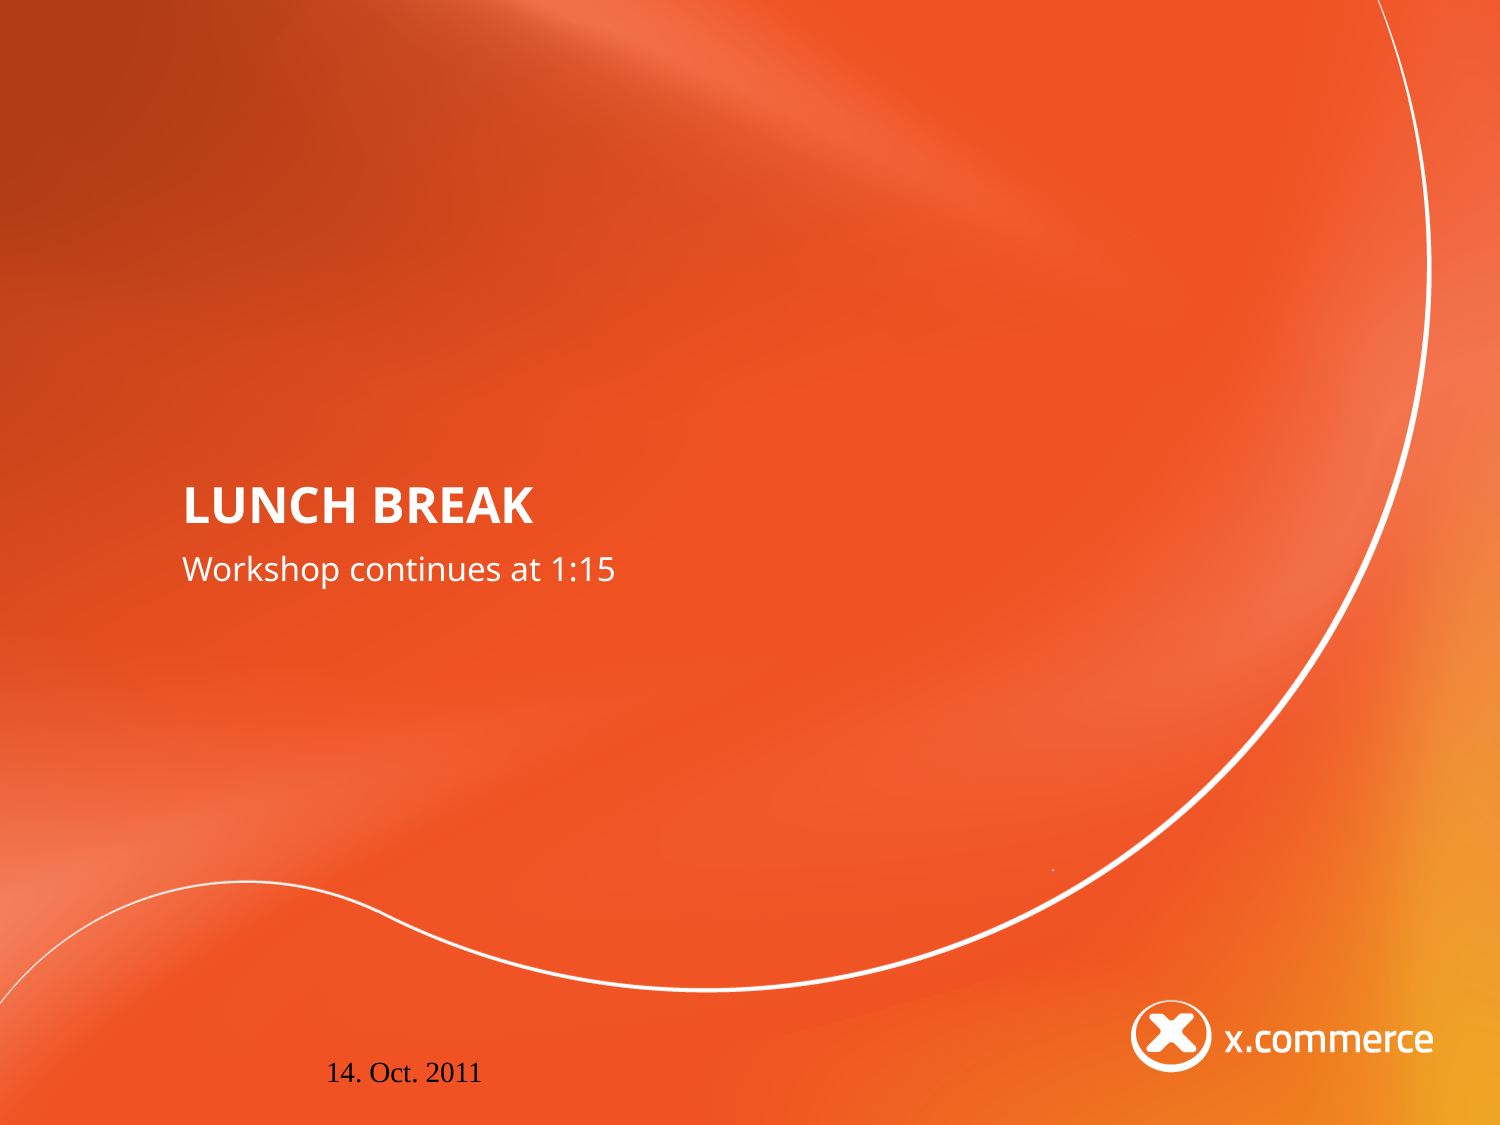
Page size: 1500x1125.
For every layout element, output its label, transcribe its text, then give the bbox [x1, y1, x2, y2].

title Lunch break [167, 384, 1349, 541]
footer 14. Oct. 2011 [167, 1061, 642, 1096]
list Workshop continues at 1:15 [167, 540, 1226, 787]
picture [0, 0, 1500, 1125]
